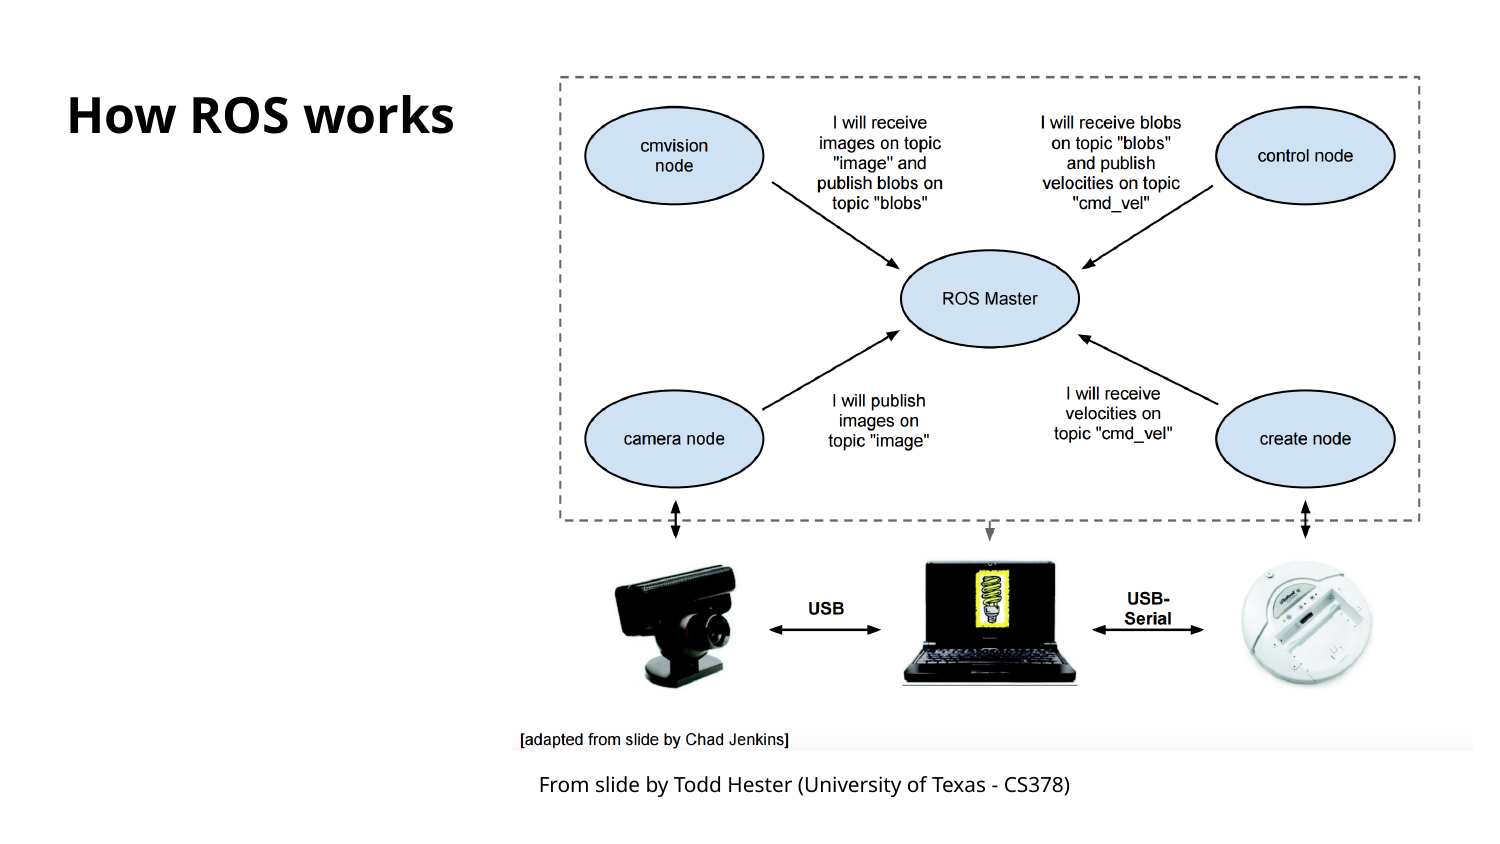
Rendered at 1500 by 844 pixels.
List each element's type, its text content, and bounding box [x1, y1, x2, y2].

title How ROS works [51, 68, 506, 163]
text_box From slide by Todd Hester (University of Texas - CS378) [523, 759, 1463, 806]
picture [511, 56, 1474, 751]
